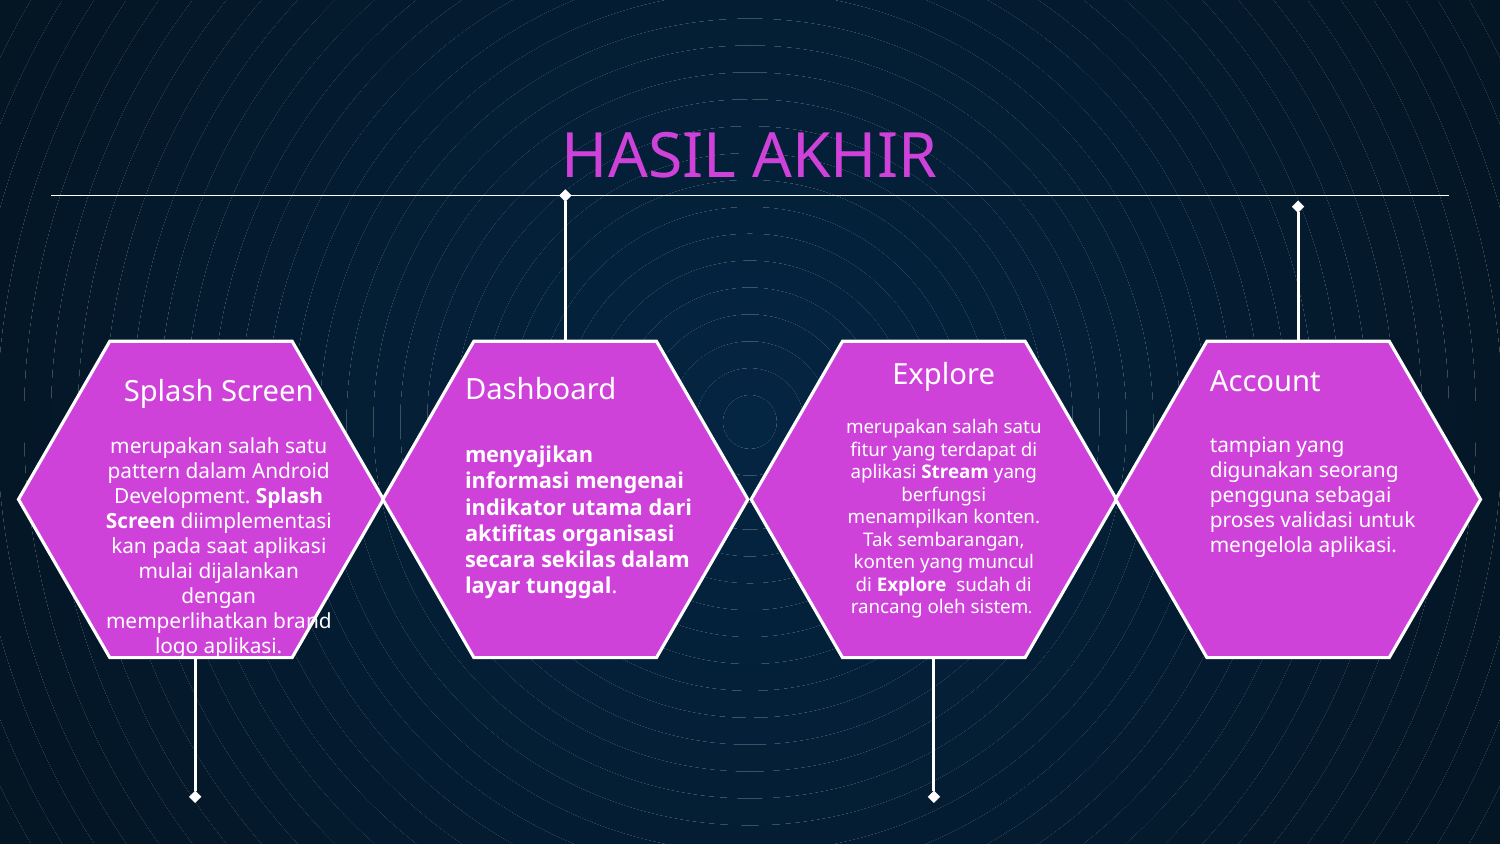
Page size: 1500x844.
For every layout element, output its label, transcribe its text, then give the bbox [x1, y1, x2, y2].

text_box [18, 195, 1481, 798]
title HASIL AKHIR [51, 105, 1449, 192]
